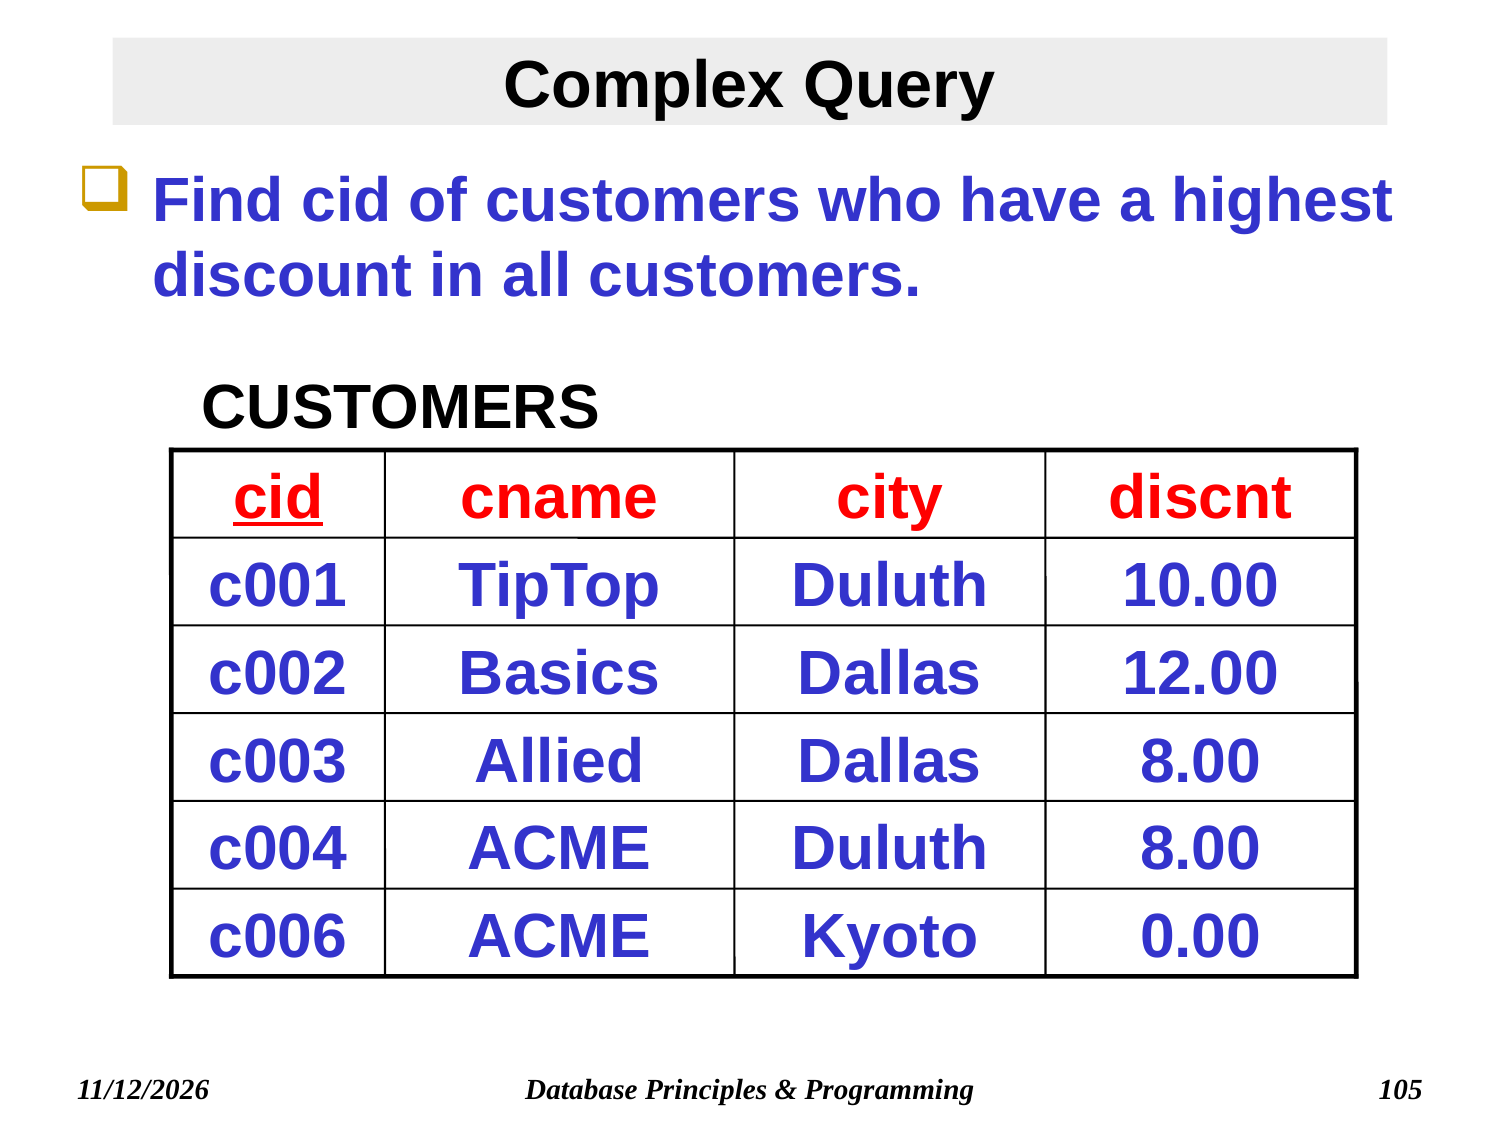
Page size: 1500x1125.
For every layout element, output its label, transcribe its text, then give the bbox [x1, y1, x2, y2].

list Find cid of customers who have a highest discount in all customers. [62, 151, 1451, 327]
text_box Database Principles & Programming [425, 1062, 1075, 1113]
title Complex Query [112, 37, 1388, 126]
text_box [62, 1062, 375, 1113]
text_box [1124, 1062, 1438, 1113]
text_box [76, 349, 1436, 1026]
